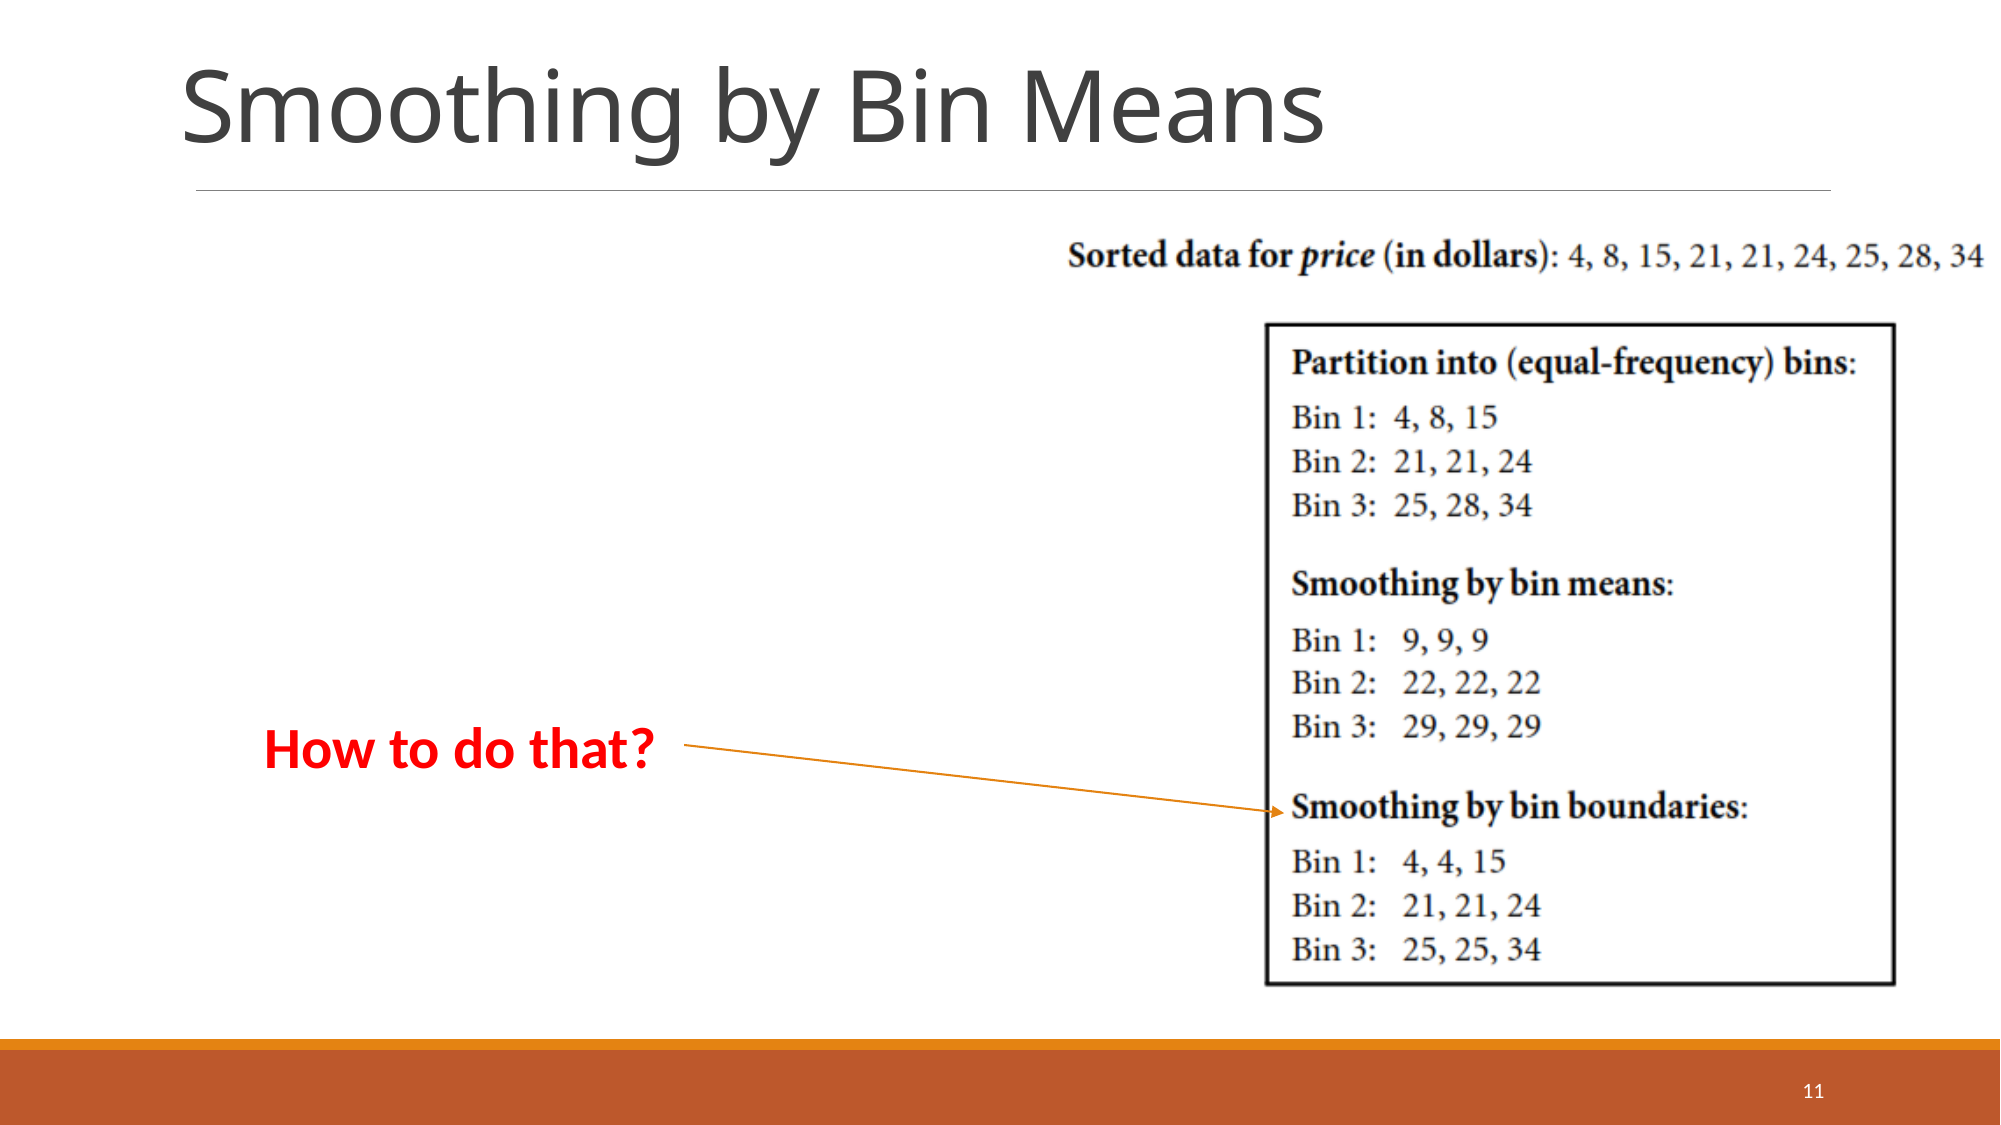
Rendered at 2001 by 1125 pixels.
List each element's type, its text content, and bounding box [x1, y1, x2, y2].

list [1054, 234, 2000, 997]
title Smoothing by Bin Means [165, 8, 1815, 171]
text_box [236, 702, 1285, 814]
slide_number 11 [1624, 1059, 1840, 1120]
